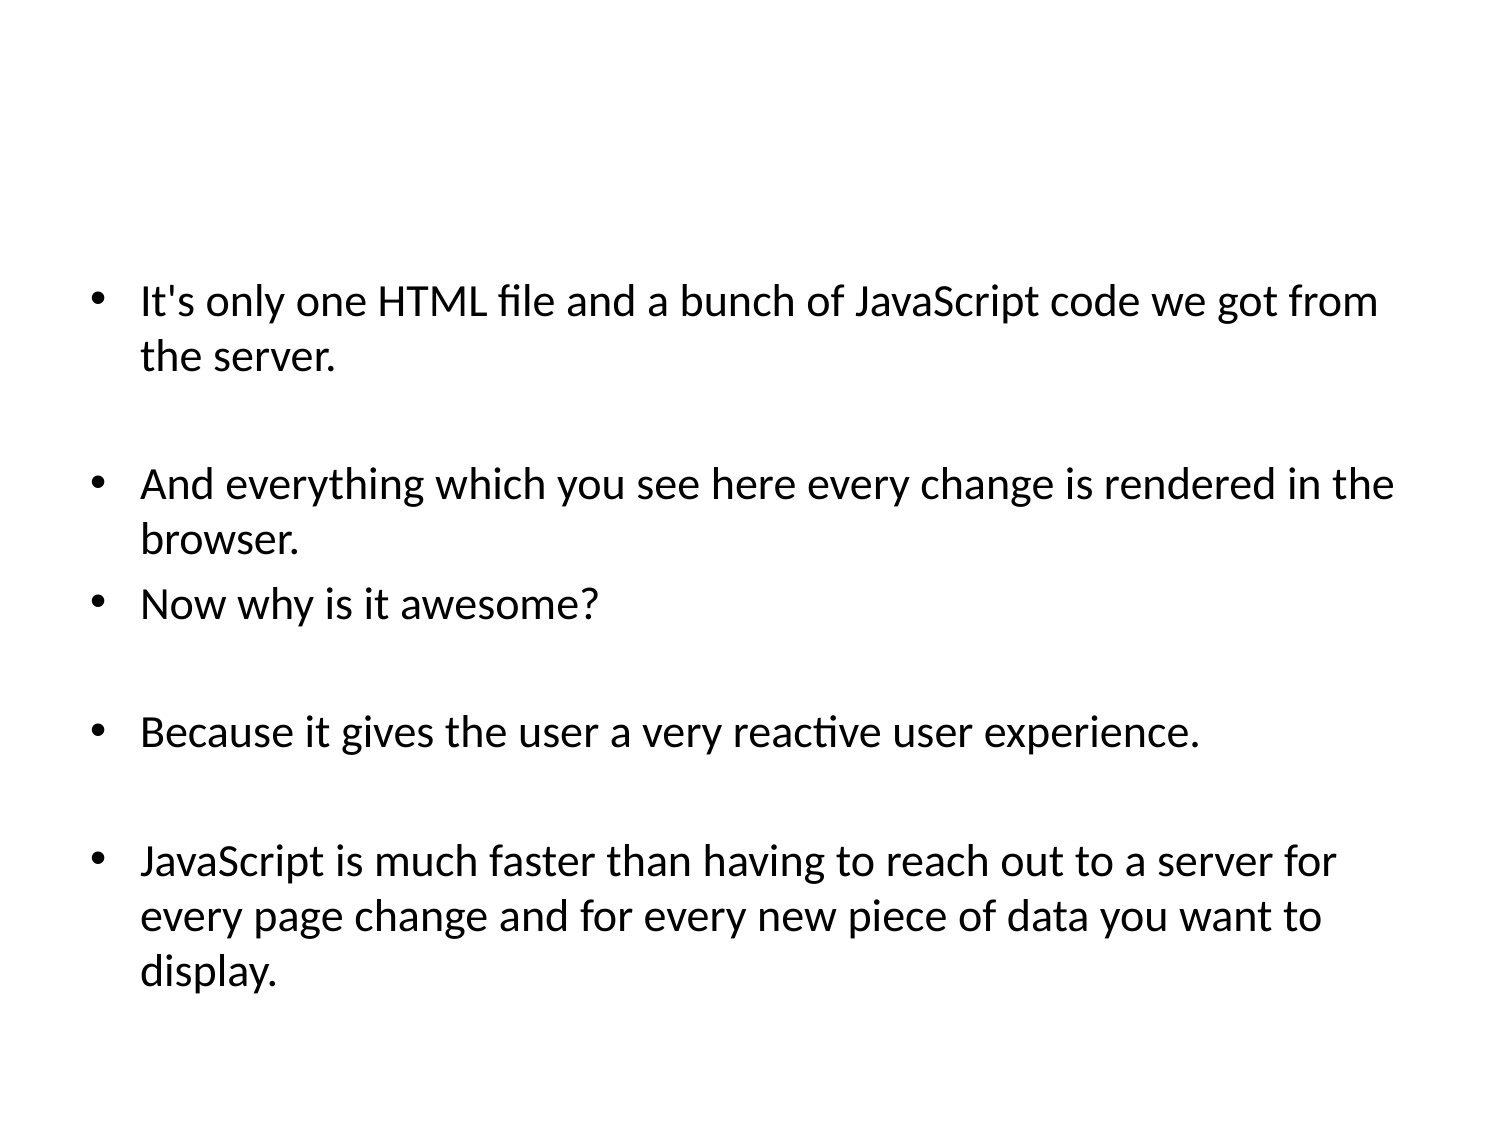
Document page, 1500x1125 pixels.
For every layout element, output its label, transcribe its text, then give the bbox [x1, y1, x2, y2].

list It's only one HTML file and a bunch of JavaScript code we got from the server. And everything which you see here every change is rendered in the browser. Now why is it awesome? Because it gives the user a very reactive user experience. JavaScript is much faster than having to reach out to a server for every page change and for every new piece of data you want to display. [75, 262, 1425, 1005]
